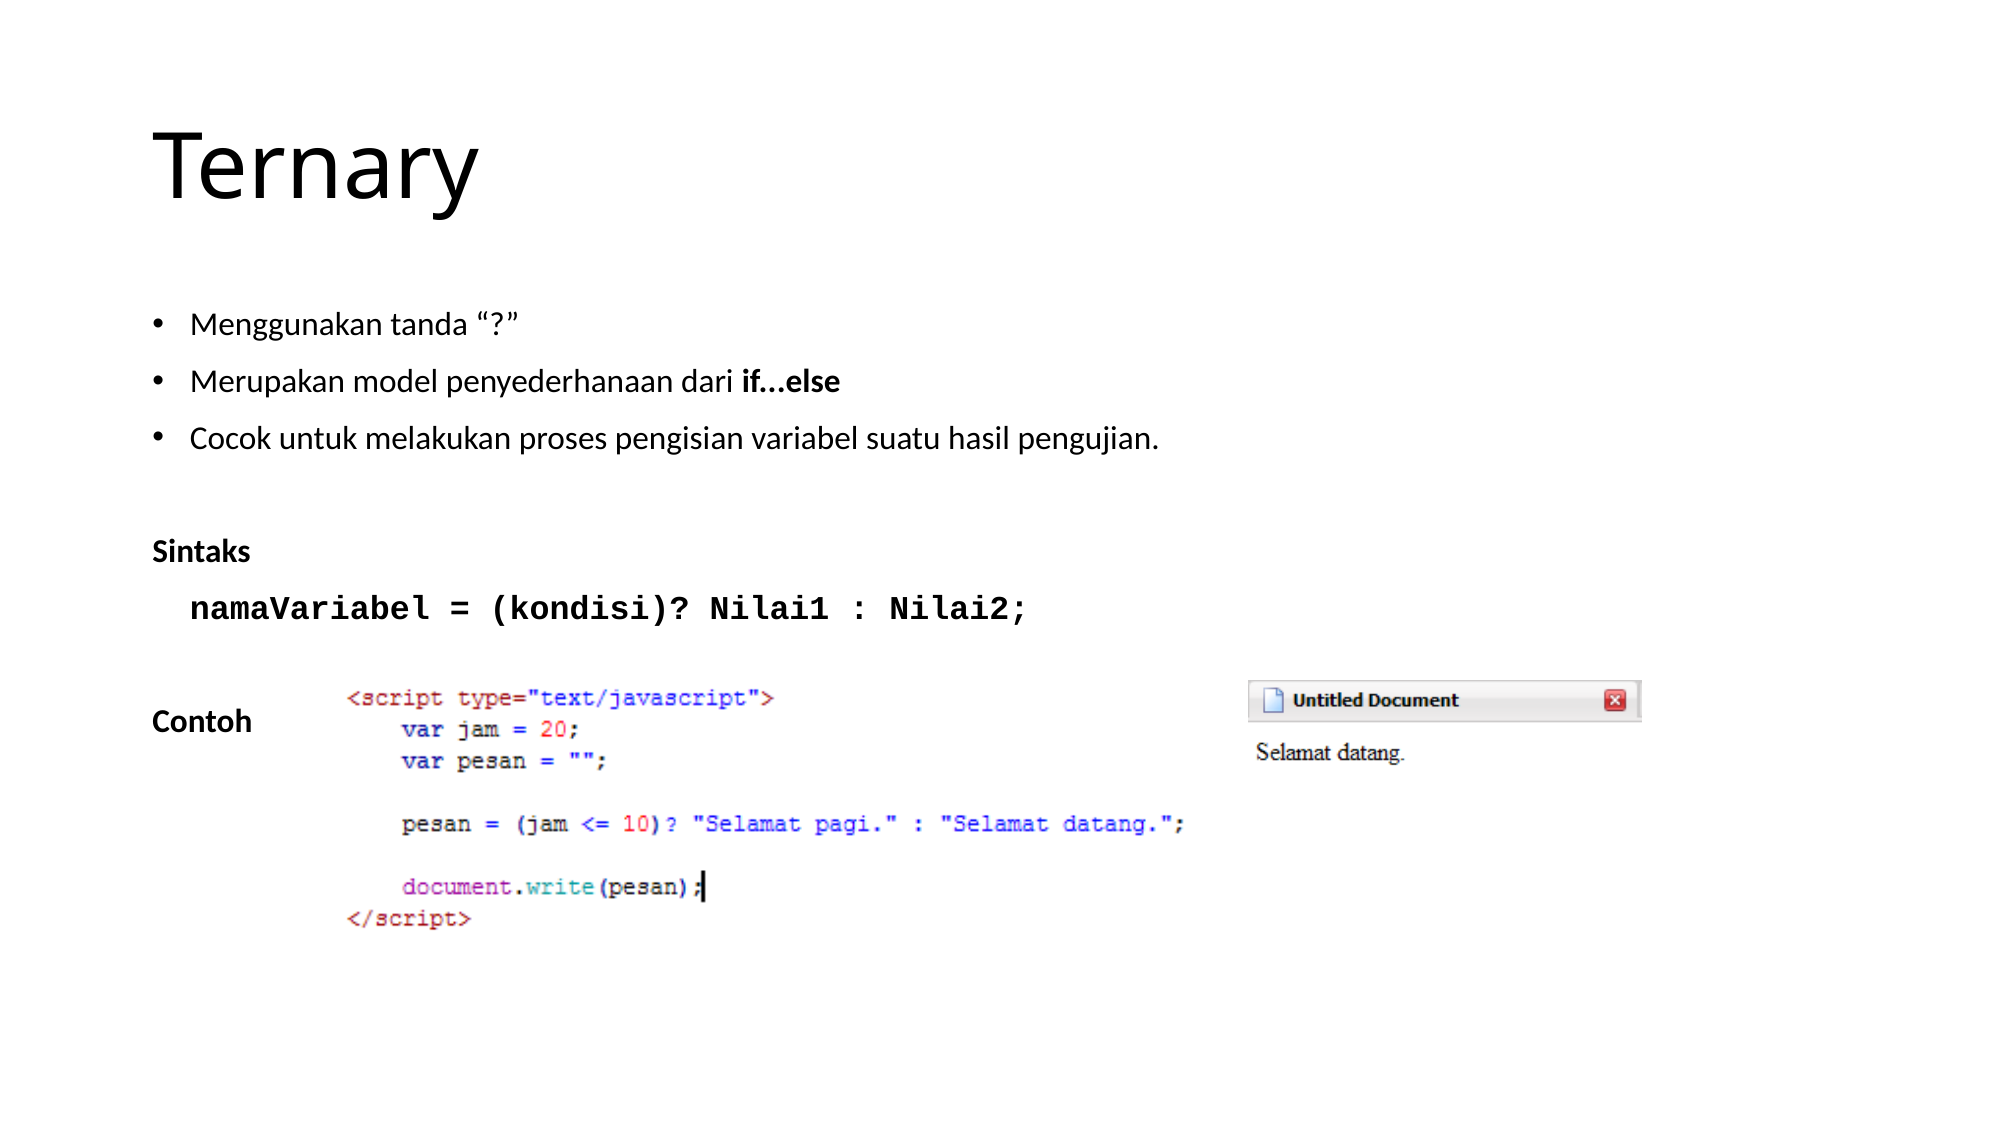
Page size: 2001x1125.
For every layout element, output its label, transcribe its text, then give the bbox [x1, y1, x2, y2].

list Menggunakan tanda “?” Merupakan model penyederhanaan dari if...else Cocok untuk melakukan proses pengisian variabel suatu hasil pengujian. Sintaks namaVariabel = (kondisi)? Nilai1 : Nilai2; Contoh Hasil [137, 299, 1863, 1014]
picture [1248, 680, 1642, 773]
title Ternary [137, 59, 1863, 278]
picture [338, 680, 1201, 939]
